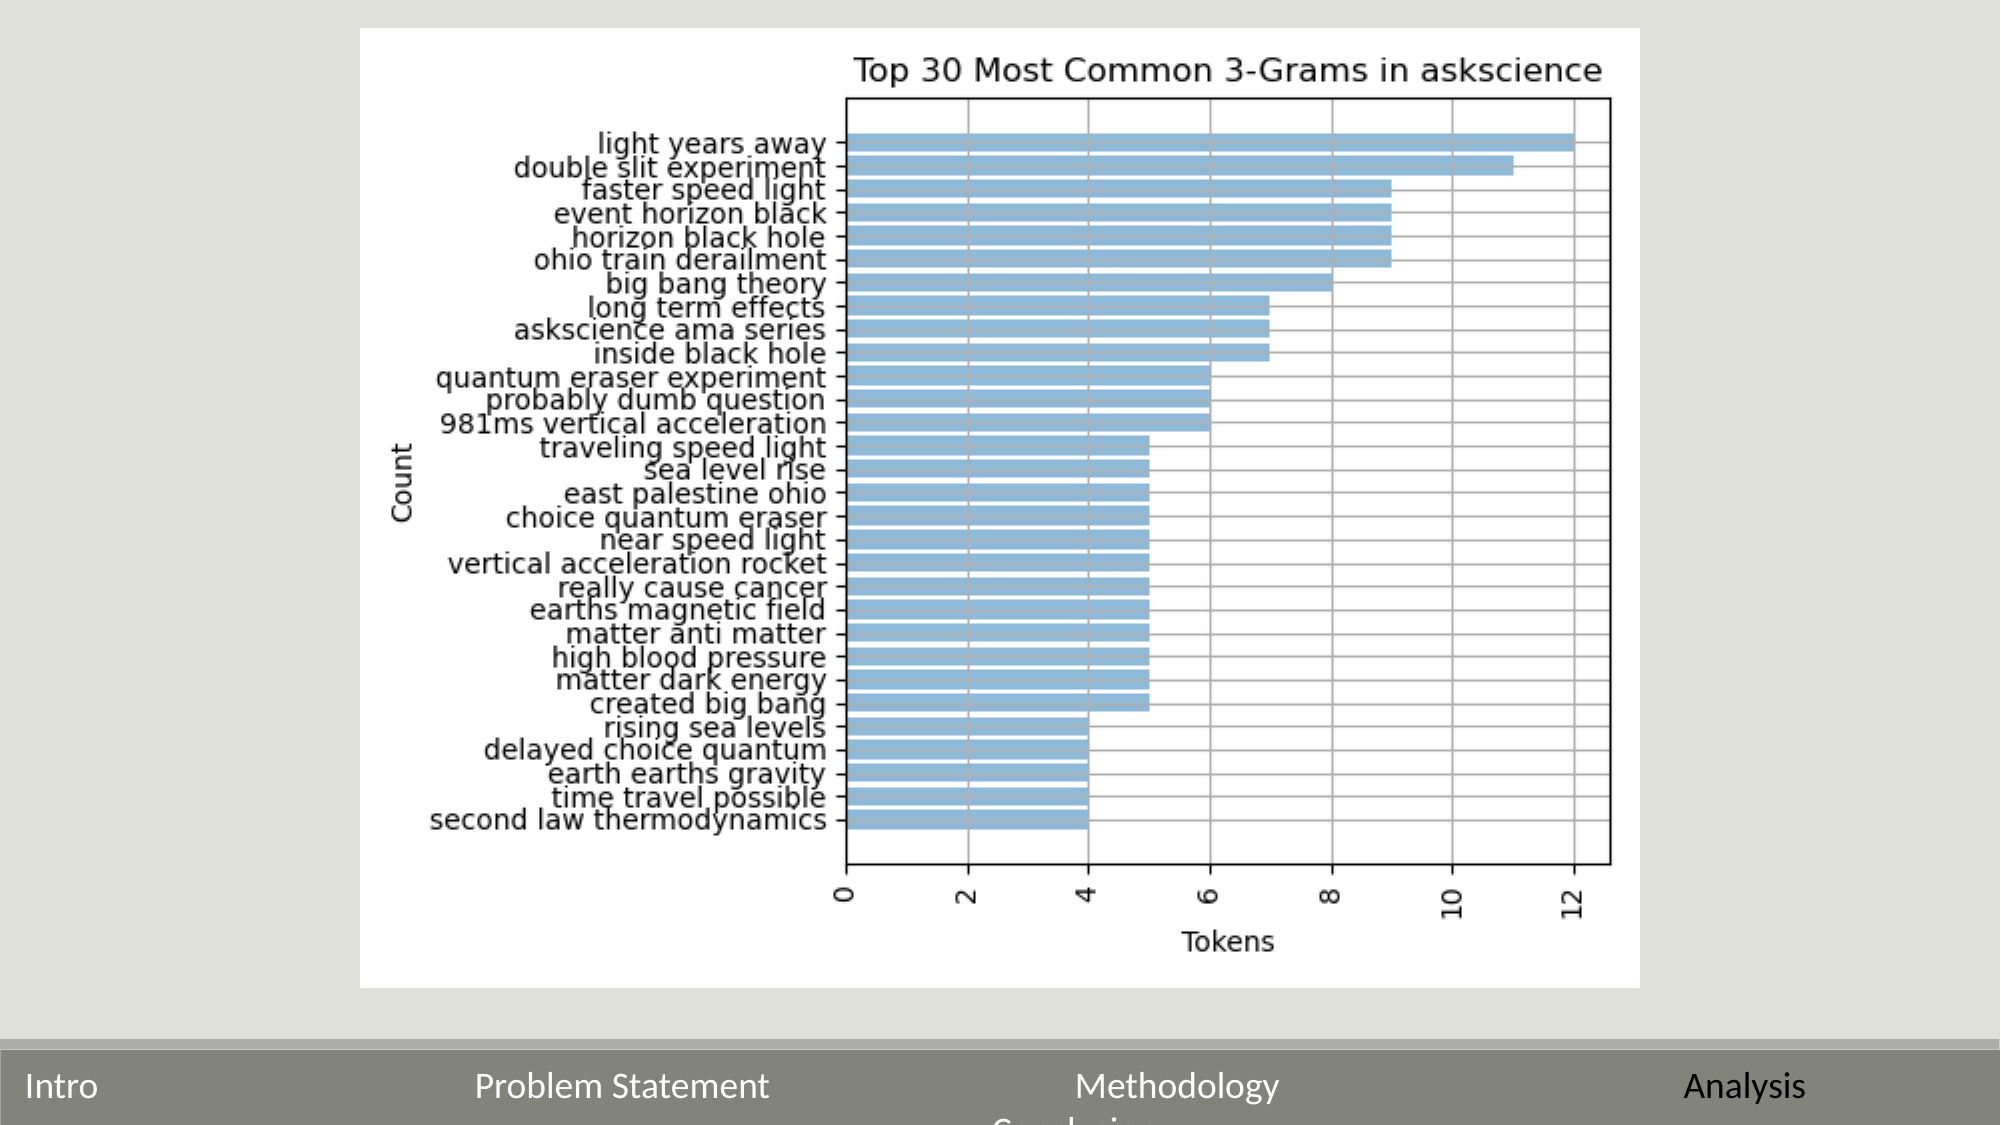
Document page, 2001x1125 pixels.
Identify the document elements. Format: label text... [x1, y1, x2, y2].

text_box Intro Problem Statement Methodology Analysis Conclusion [0, 1053, 2000, 1125]
picture [360, 28, 1640, 989]
